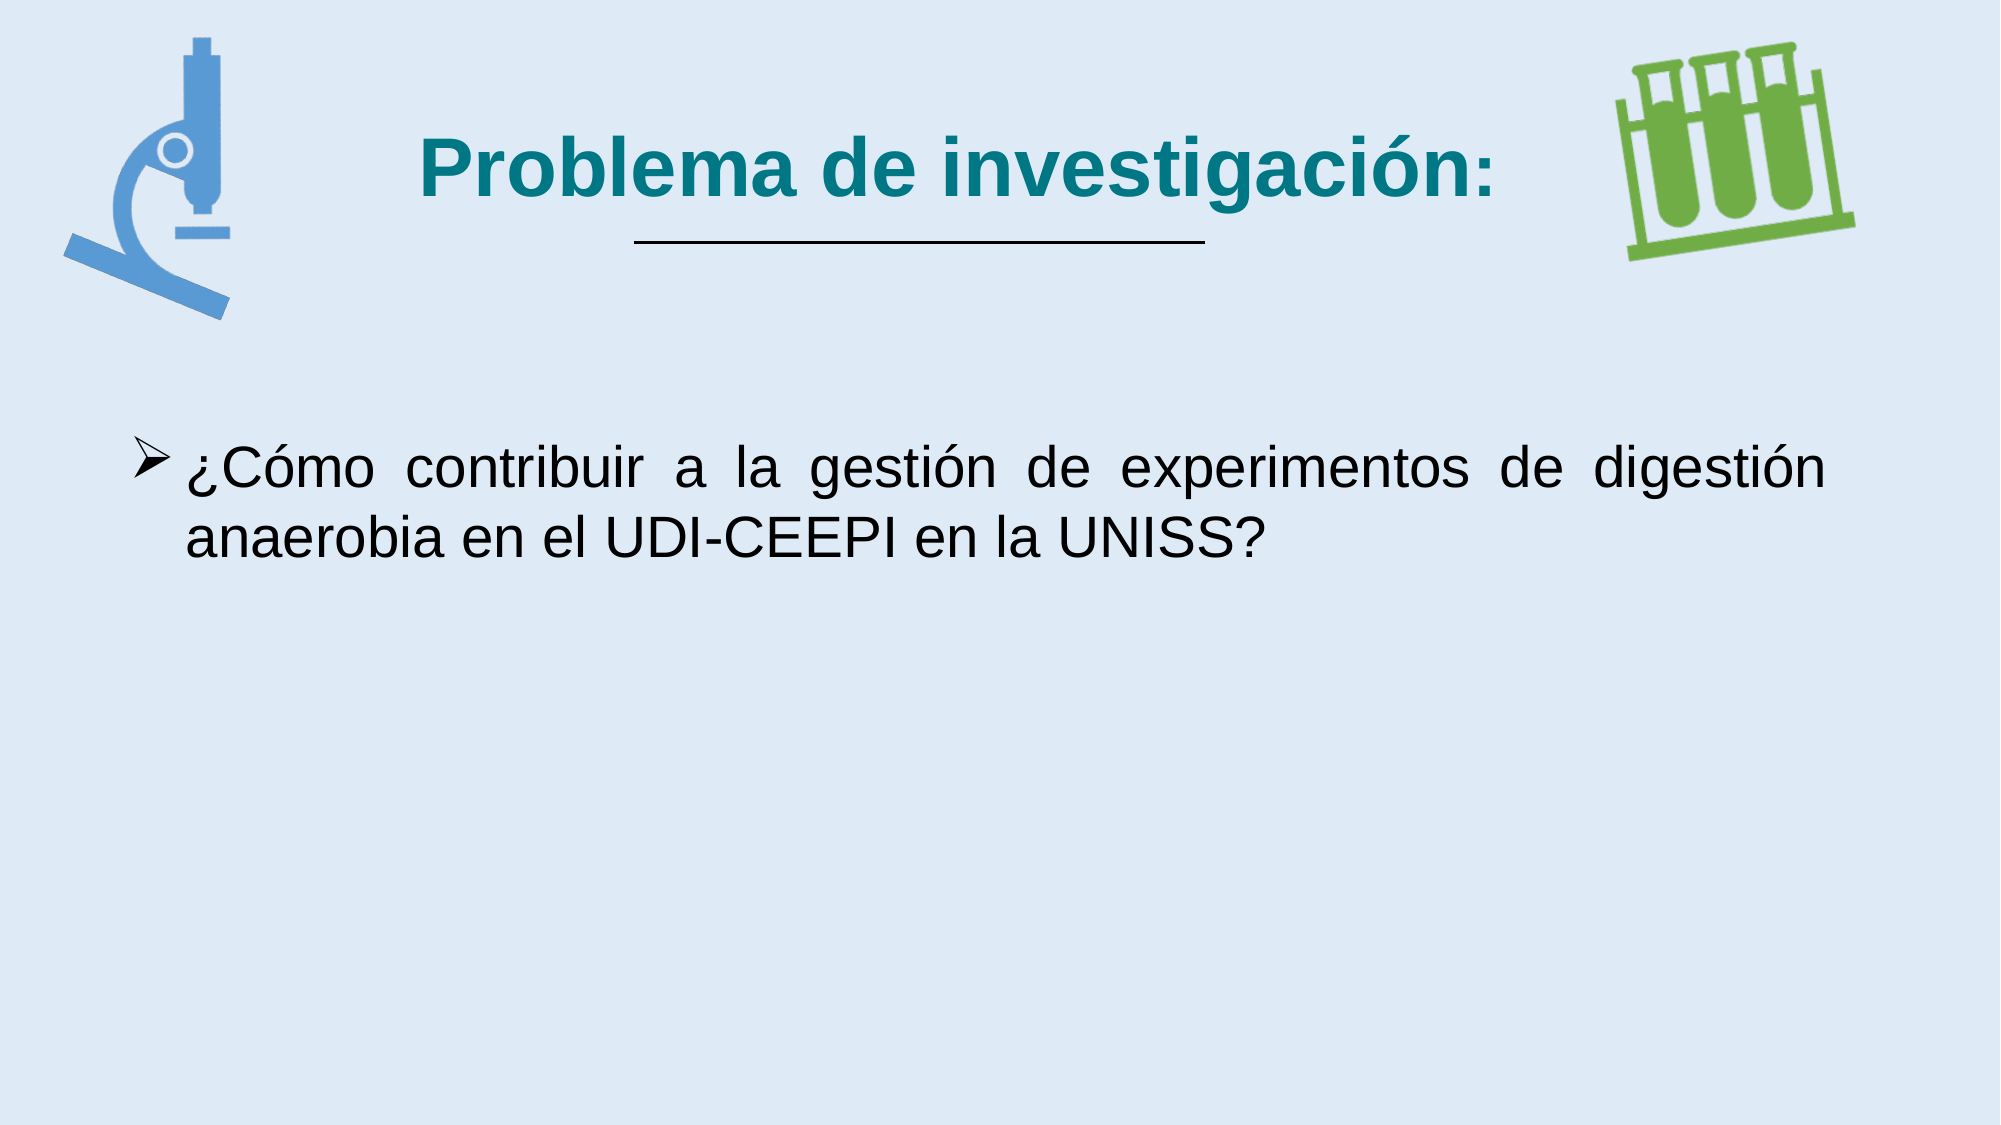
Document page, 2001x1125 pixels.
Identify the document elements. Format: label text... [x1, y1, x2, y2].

text_box ¿Cómo contribuir a la gestión de experimentos de digestión anaerobia en el UDI-CEEPI en la UNISS? [114, 422, 1845, 577]
picture [1, 0, 336, 359]
text_box Problema de investigación: [318, 6, 1598, 333]
picture [1585, 6, 1871, 292]
